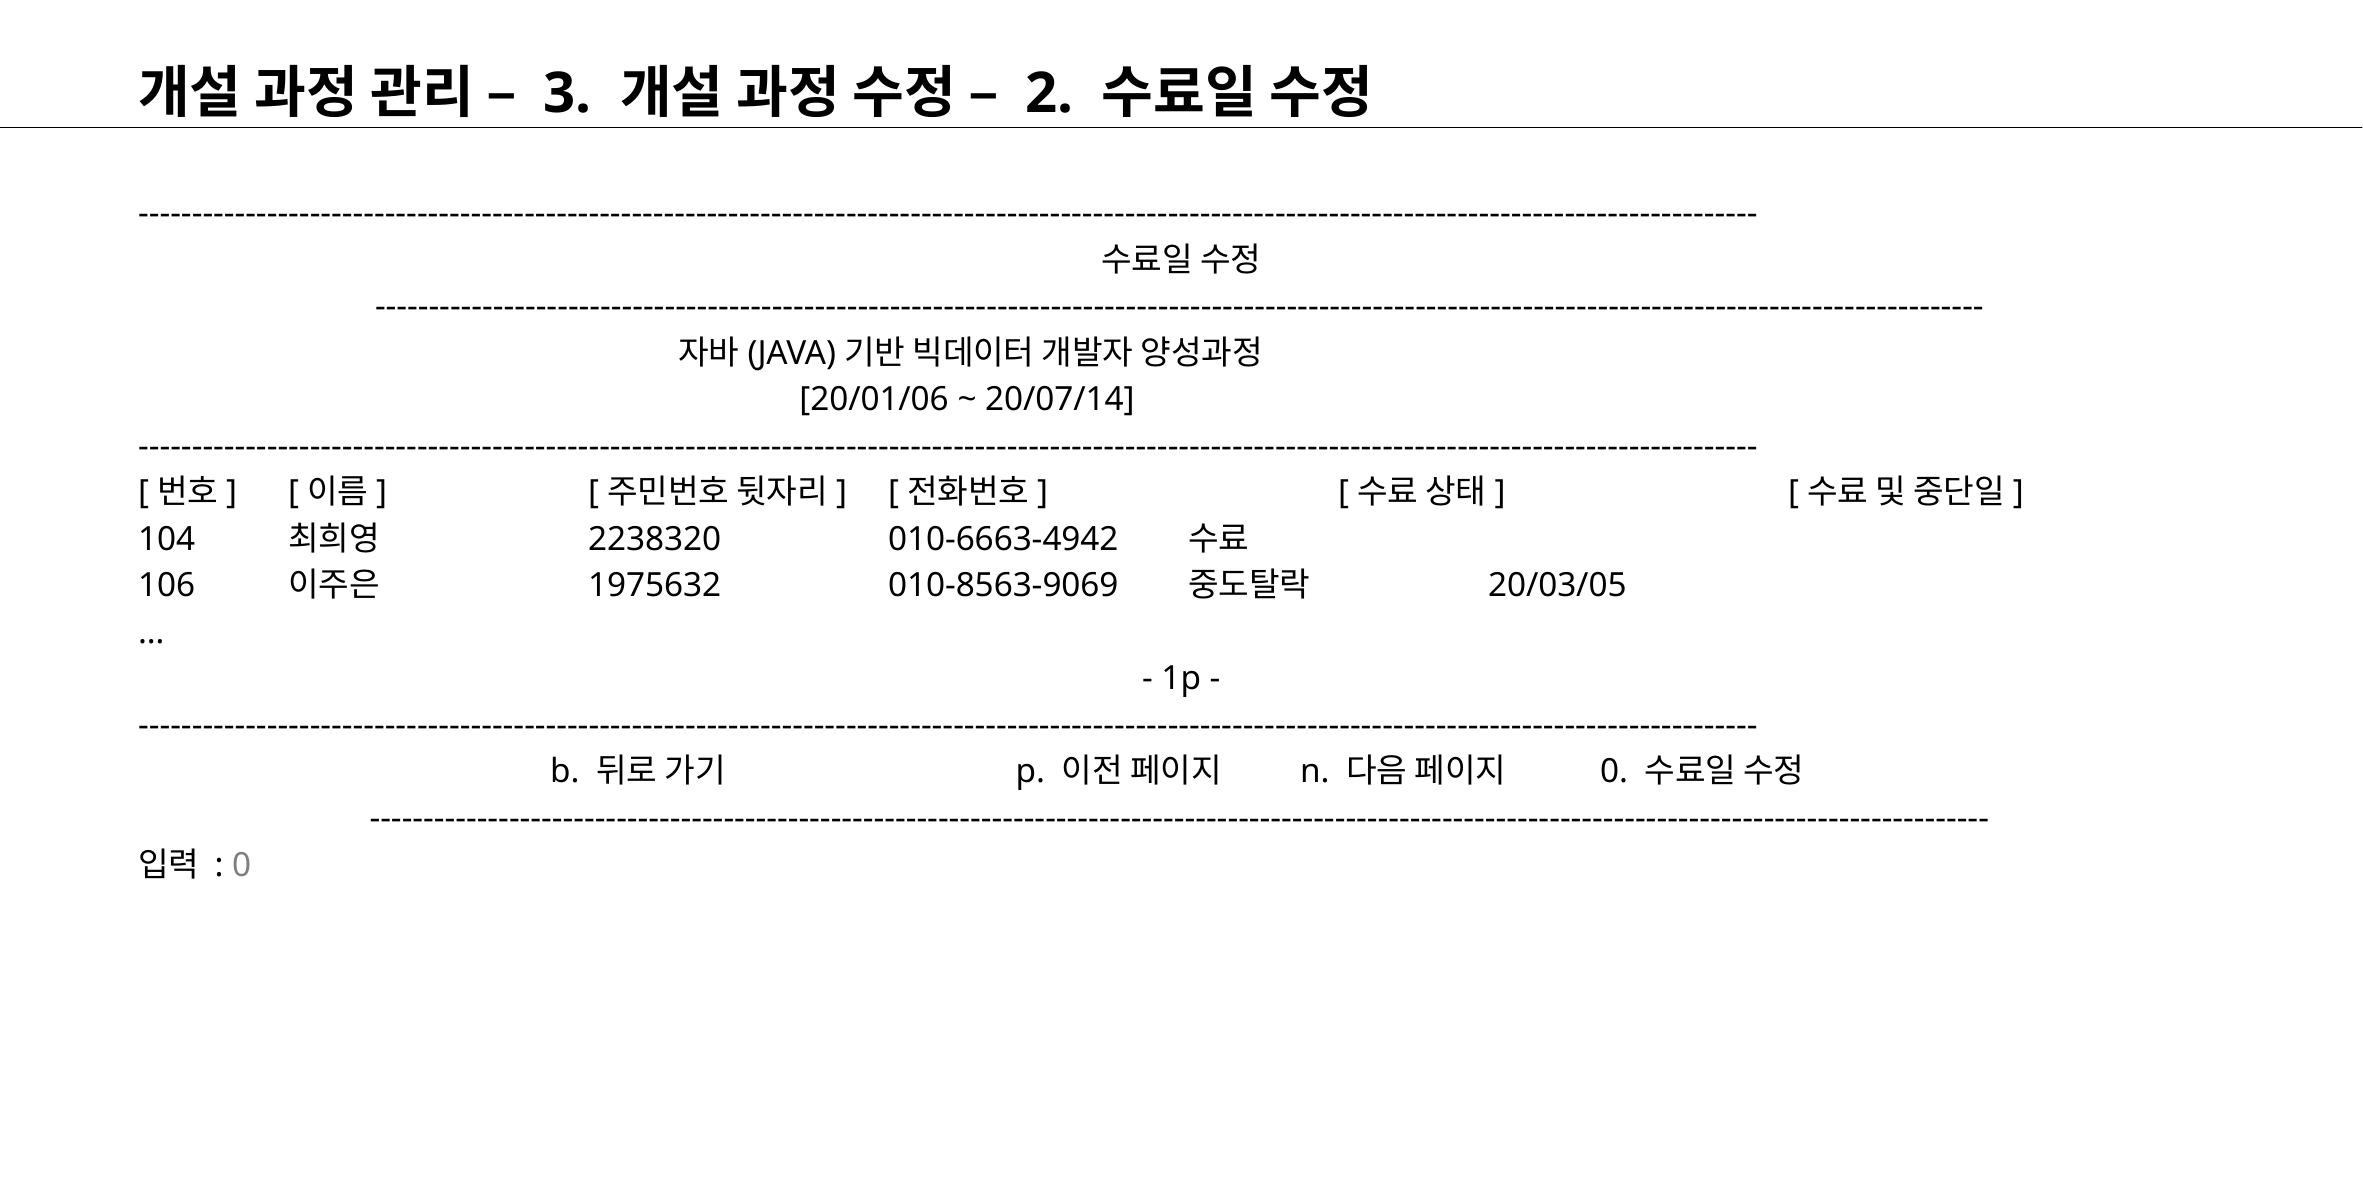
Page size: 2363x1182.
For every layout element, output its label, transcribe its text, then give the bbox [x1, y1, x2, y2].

list ------------------------------------------------------------------------------------------------------------------------------------------------------- 수료일 수정 ------------------------------------------------------------------------------------------------------------------------------------------------------ 자바(JAVA)기반 빅데이터 개발자 양성과정 [20/01/06 ~ 20/07/14] ------------------------------------------------------------------------------------------------------------------------------------------------------- [번호] [이름] [주민번호 뒷자리] [전화번호] [수료 상태] [수료 및 중단일] 104 최희영 2238320 010-6663-4942 수료 106 이주은 1975632 010-8563-9069 중도탈락 20/03/05 … - 1p - ------------------------------------------------------------------------------------------------------------------------------------------------------- b. 뒤로 가기 p. 이전 페이지 n. 다음 페이지 0. 수료일 수정 ------------------------------------------------------------------------------------------------------------------------------------------------------- 입력 : 0 [118, 181, 2245, 1124]
title 개설 과정 관리 – 3. 개설 과정 수정 – 2. 수료일 수정 [118, 47, 2245, 126]
